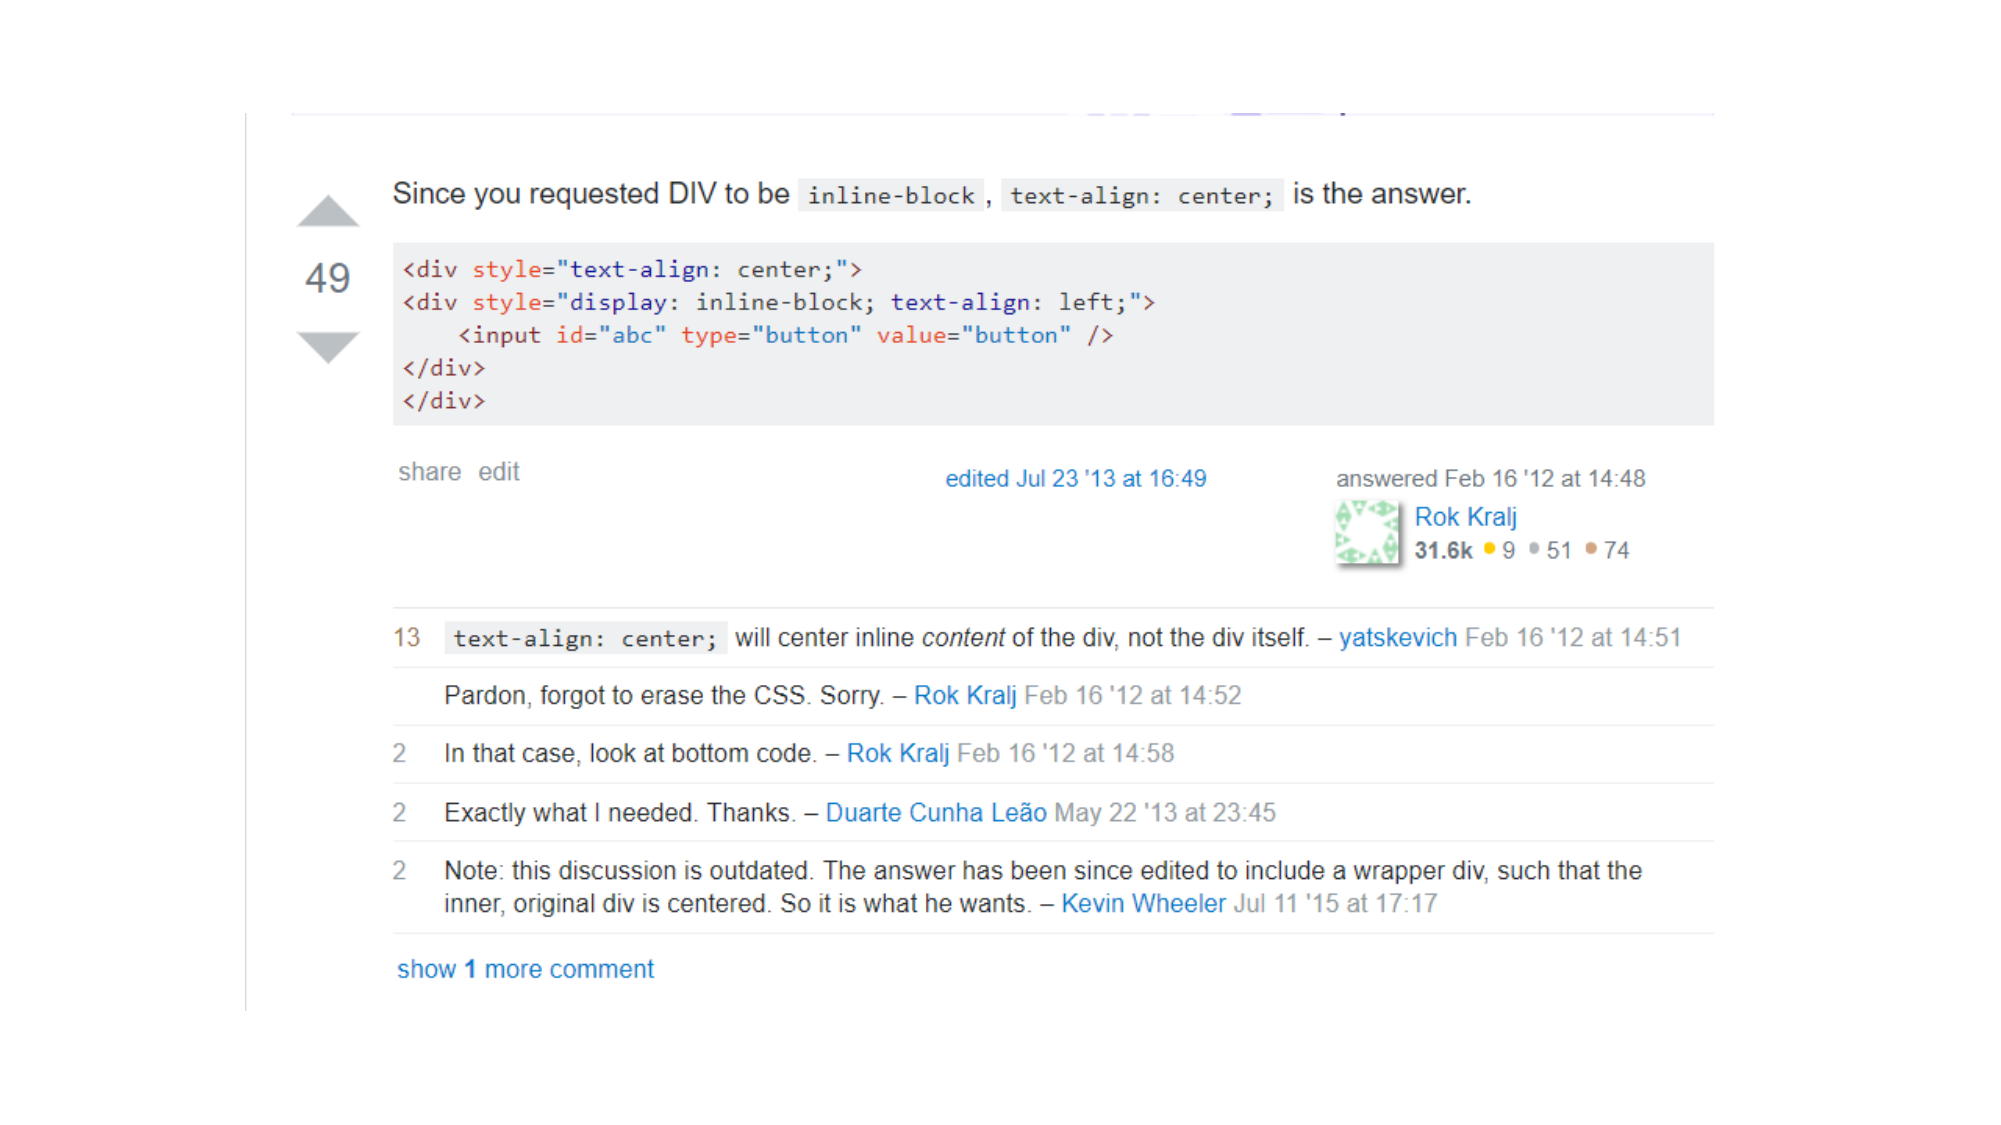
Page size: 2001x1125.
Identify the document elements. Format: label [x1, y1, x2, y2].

picture [245, 113, 1755, 1011]
